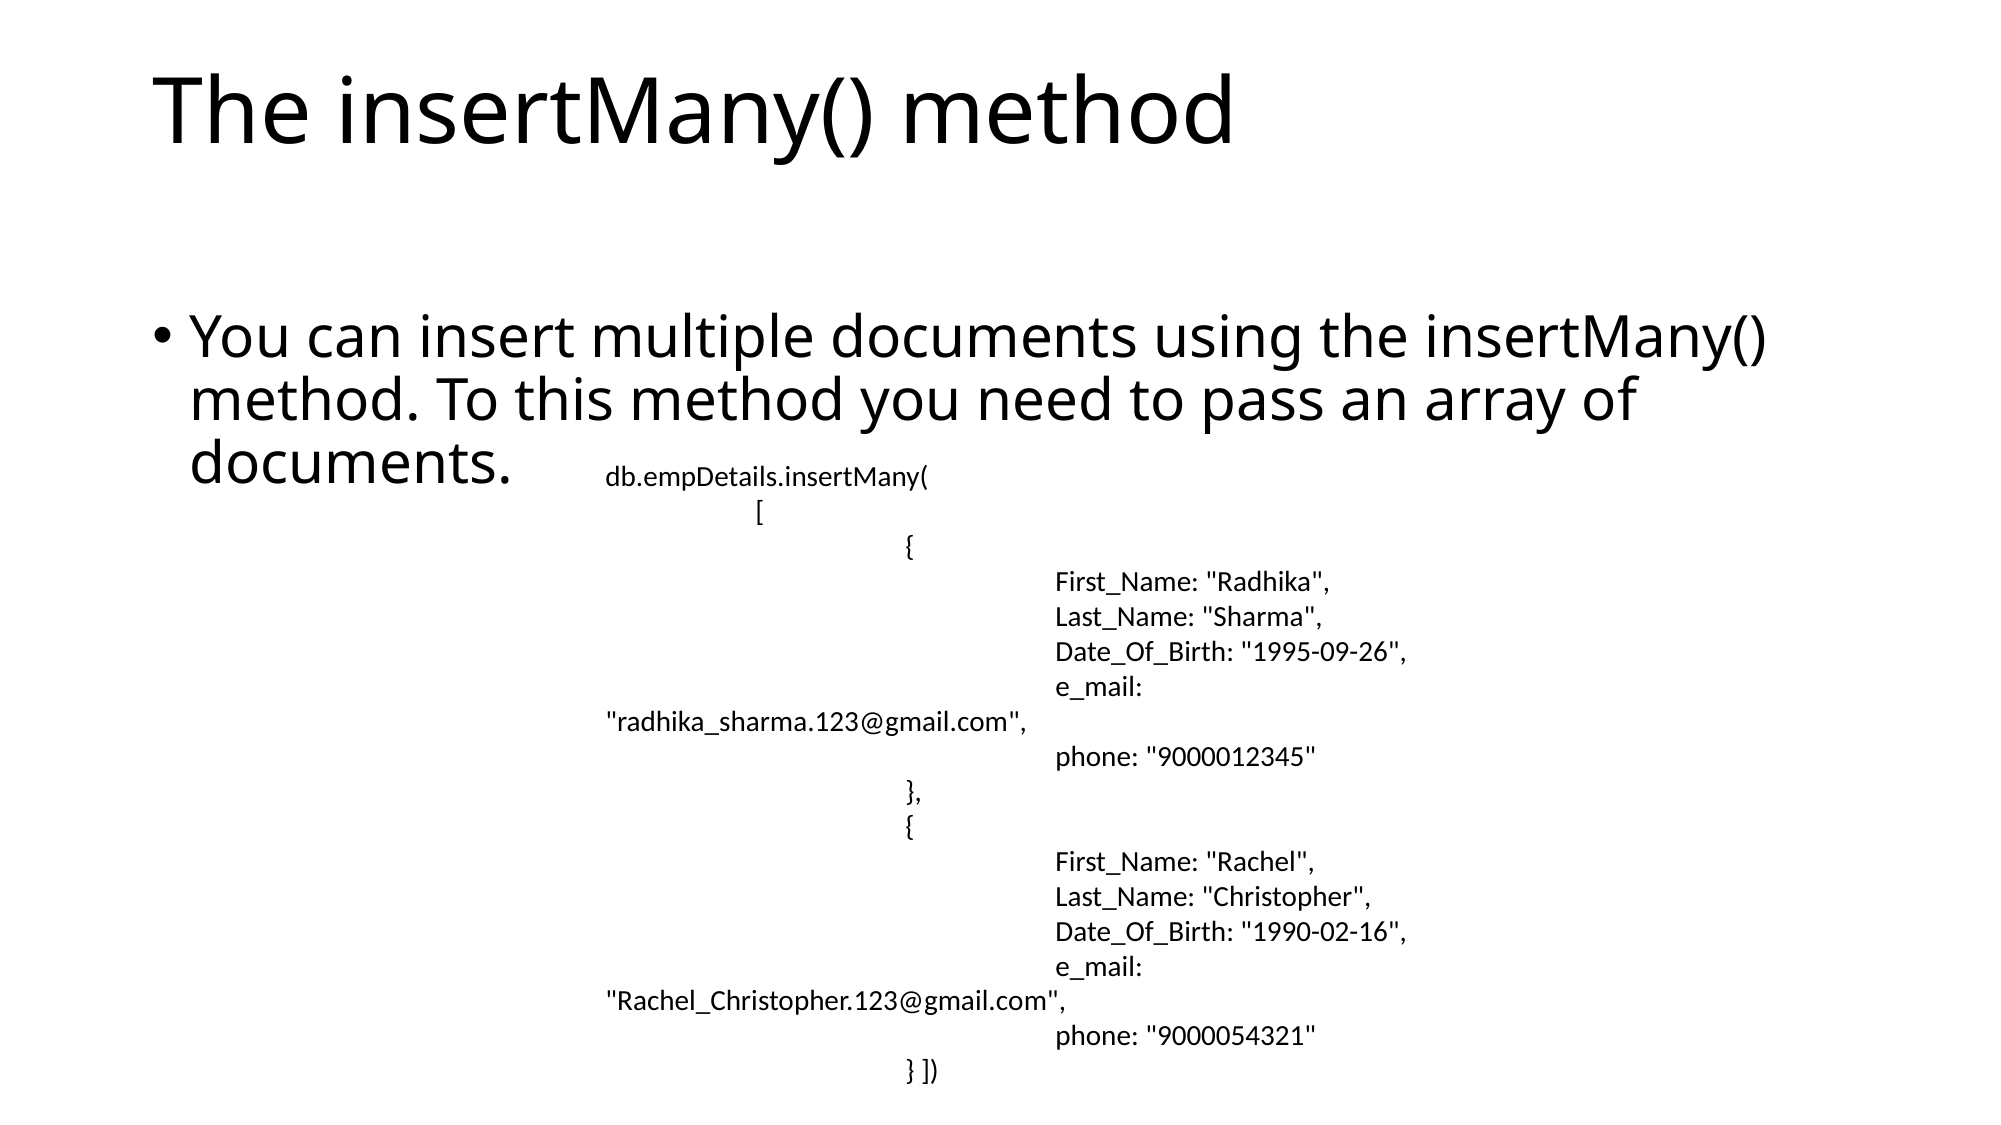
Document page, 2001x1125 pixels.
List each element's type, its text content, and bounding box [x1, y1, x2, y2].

list You can insert multiple documents using the insertMany() method. To this method you need to pass an array of documents. [137, 299, 1863, 1014]
title The insertMany() method [137, 59, 1863, 278]
text_box db.empDetails.insertMany( [ { First_Name: "Radhika", Last_Name: "Sharma", Date_Of_Birth: "1995-09-26", e_mail: "radhika_sharma.123@gmail.com", phone: "9000012345" }, { First_Name: "Rachel", Last_Name: "Christopher", Date_Of_Birth: "1990-02-16", e_mail: "Rachel_Christopher.123@gmail.com", phone: "9000054321" } ]) [590, 449, 1501, 1094]
